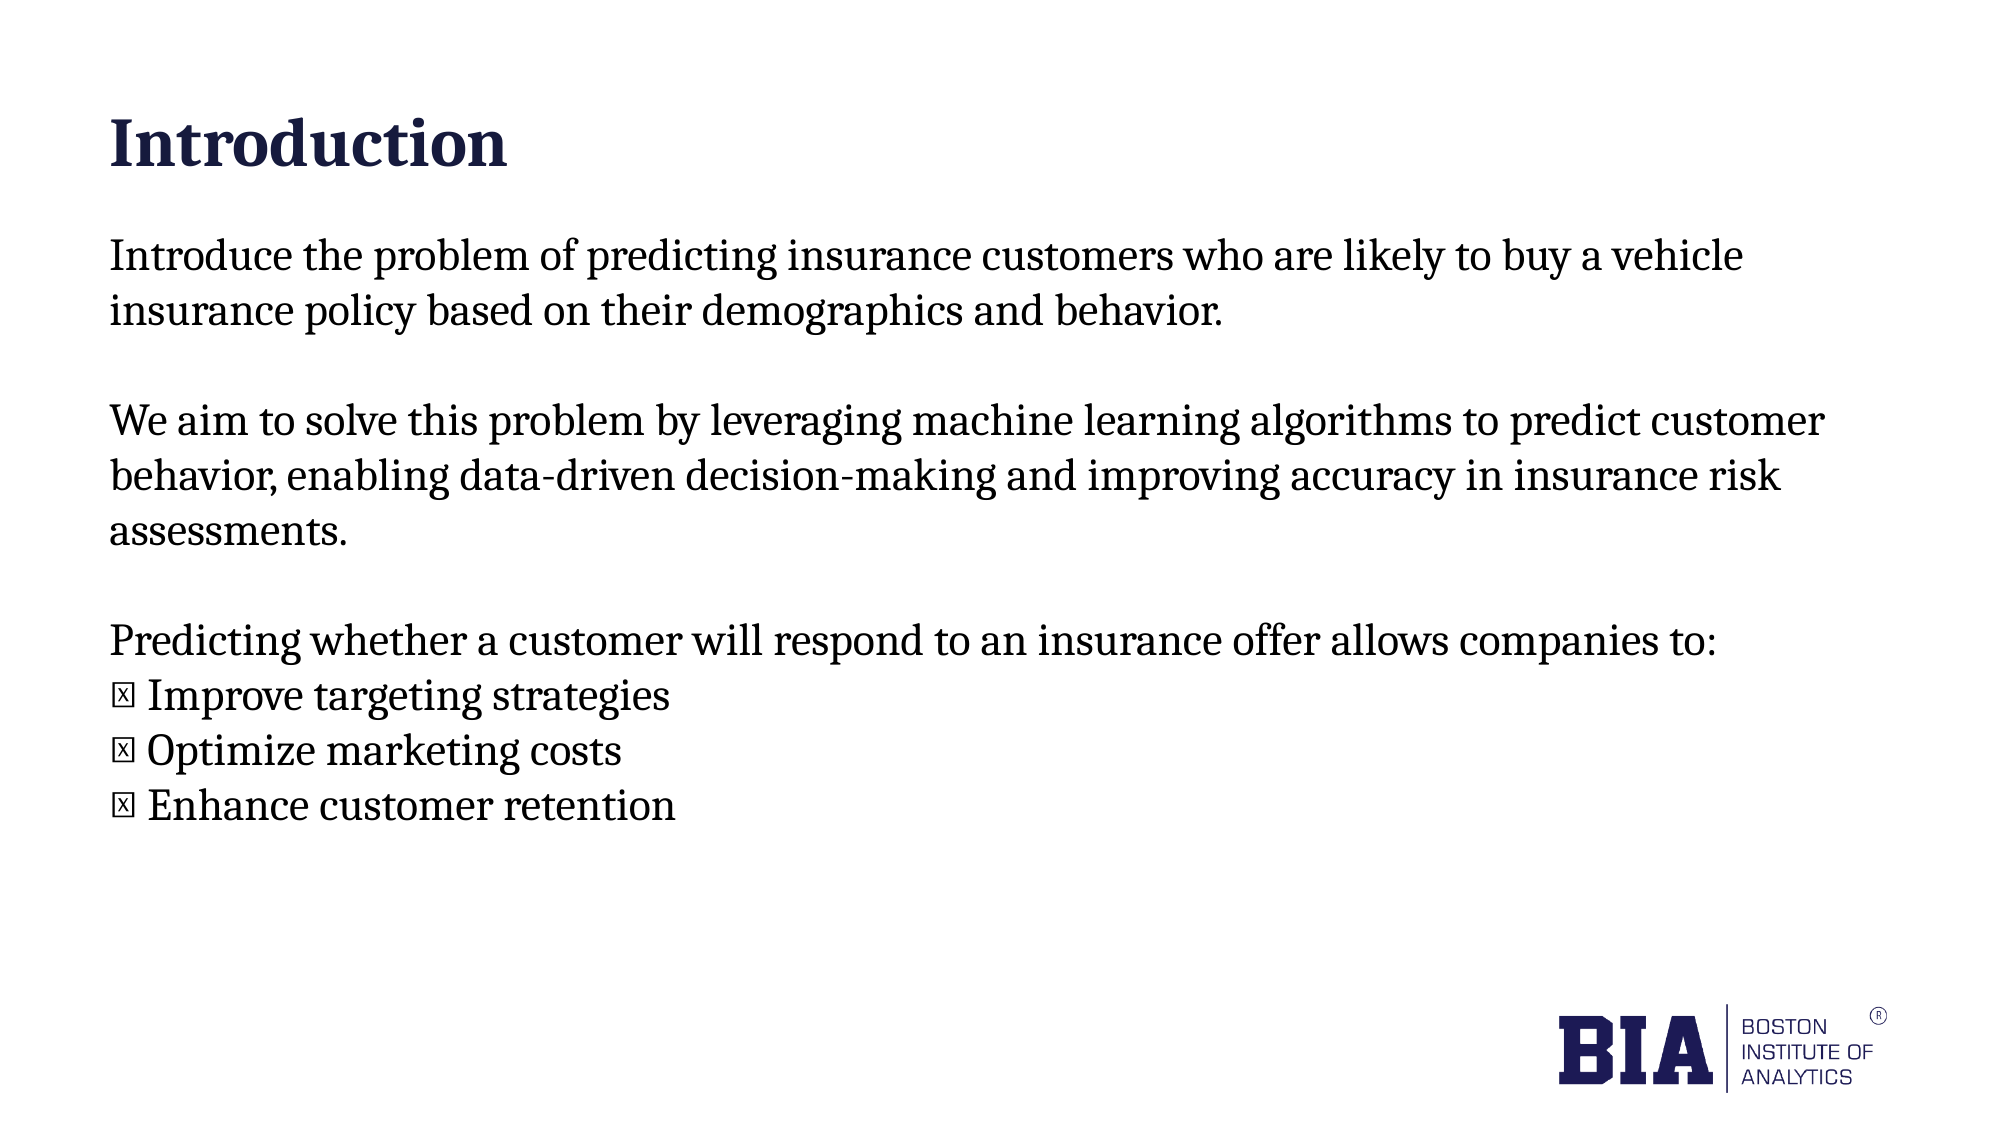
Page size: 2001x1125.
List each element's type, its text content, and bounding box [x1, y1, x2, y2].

picture [1559, 1004, 1887, 1093]
list Introduce the problem of predicting insurance customers who are likely to buy a vehicle insurance policy based on their demographics and behavior. We aim to solve this problem by leveraging machine learning algorithms to predict customer behavior, enabling data-driven decision-making and improving accuracy in insurance risk assessments. Predicting whether a customer will respond to an insurance offer allows companies to: ✅ Improve targeting strategies ✅ Optimize marketing costs ✅ Enhance customer retention [109, 224, 1910, 892]
title Introduction [109, 96, 538, 188]
